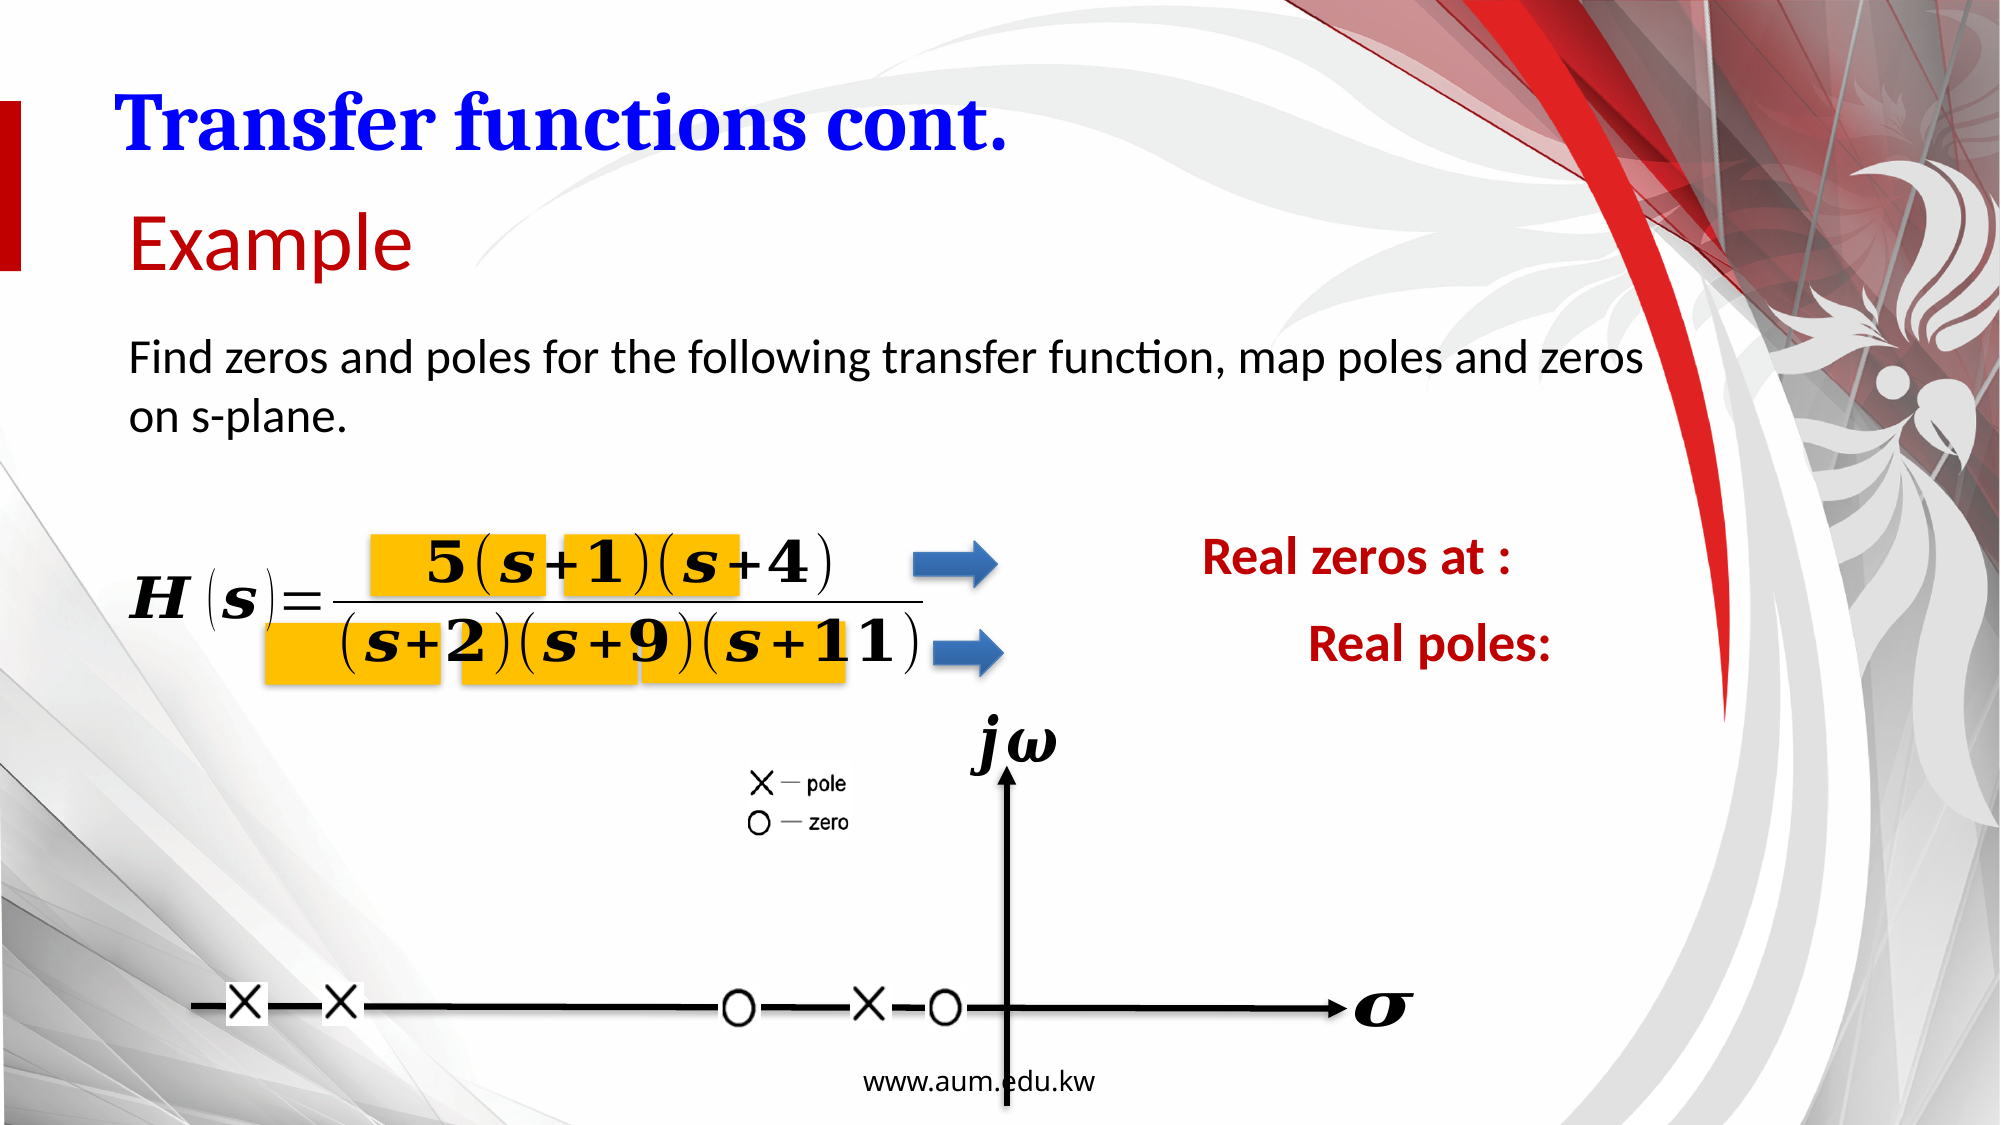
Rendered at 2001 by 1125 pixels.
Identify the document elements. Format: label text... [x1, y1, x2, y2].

picture [0, 0, 2000, 1125]
text_box [461, 622, 638, 685]
text_box Find zeros and poles for the following transfer function, map poles and zeros on s-plane. [113, 317, 1704, 451]
text_box [641, 621, 846, 684]
text_box Transfer functions cont. [99, 50, 1900, 184]
text_box [564, 534, 740, 597]
text_box Example [113, 170, 1914, 304]
text_box [265, 622, 441, 685]
text_box [913, 540, 998, 589]
text_box [370, 534, 547, 597]
text_box [933, 629, 1004, 677]
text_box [191, 707, 1418, 1107]
